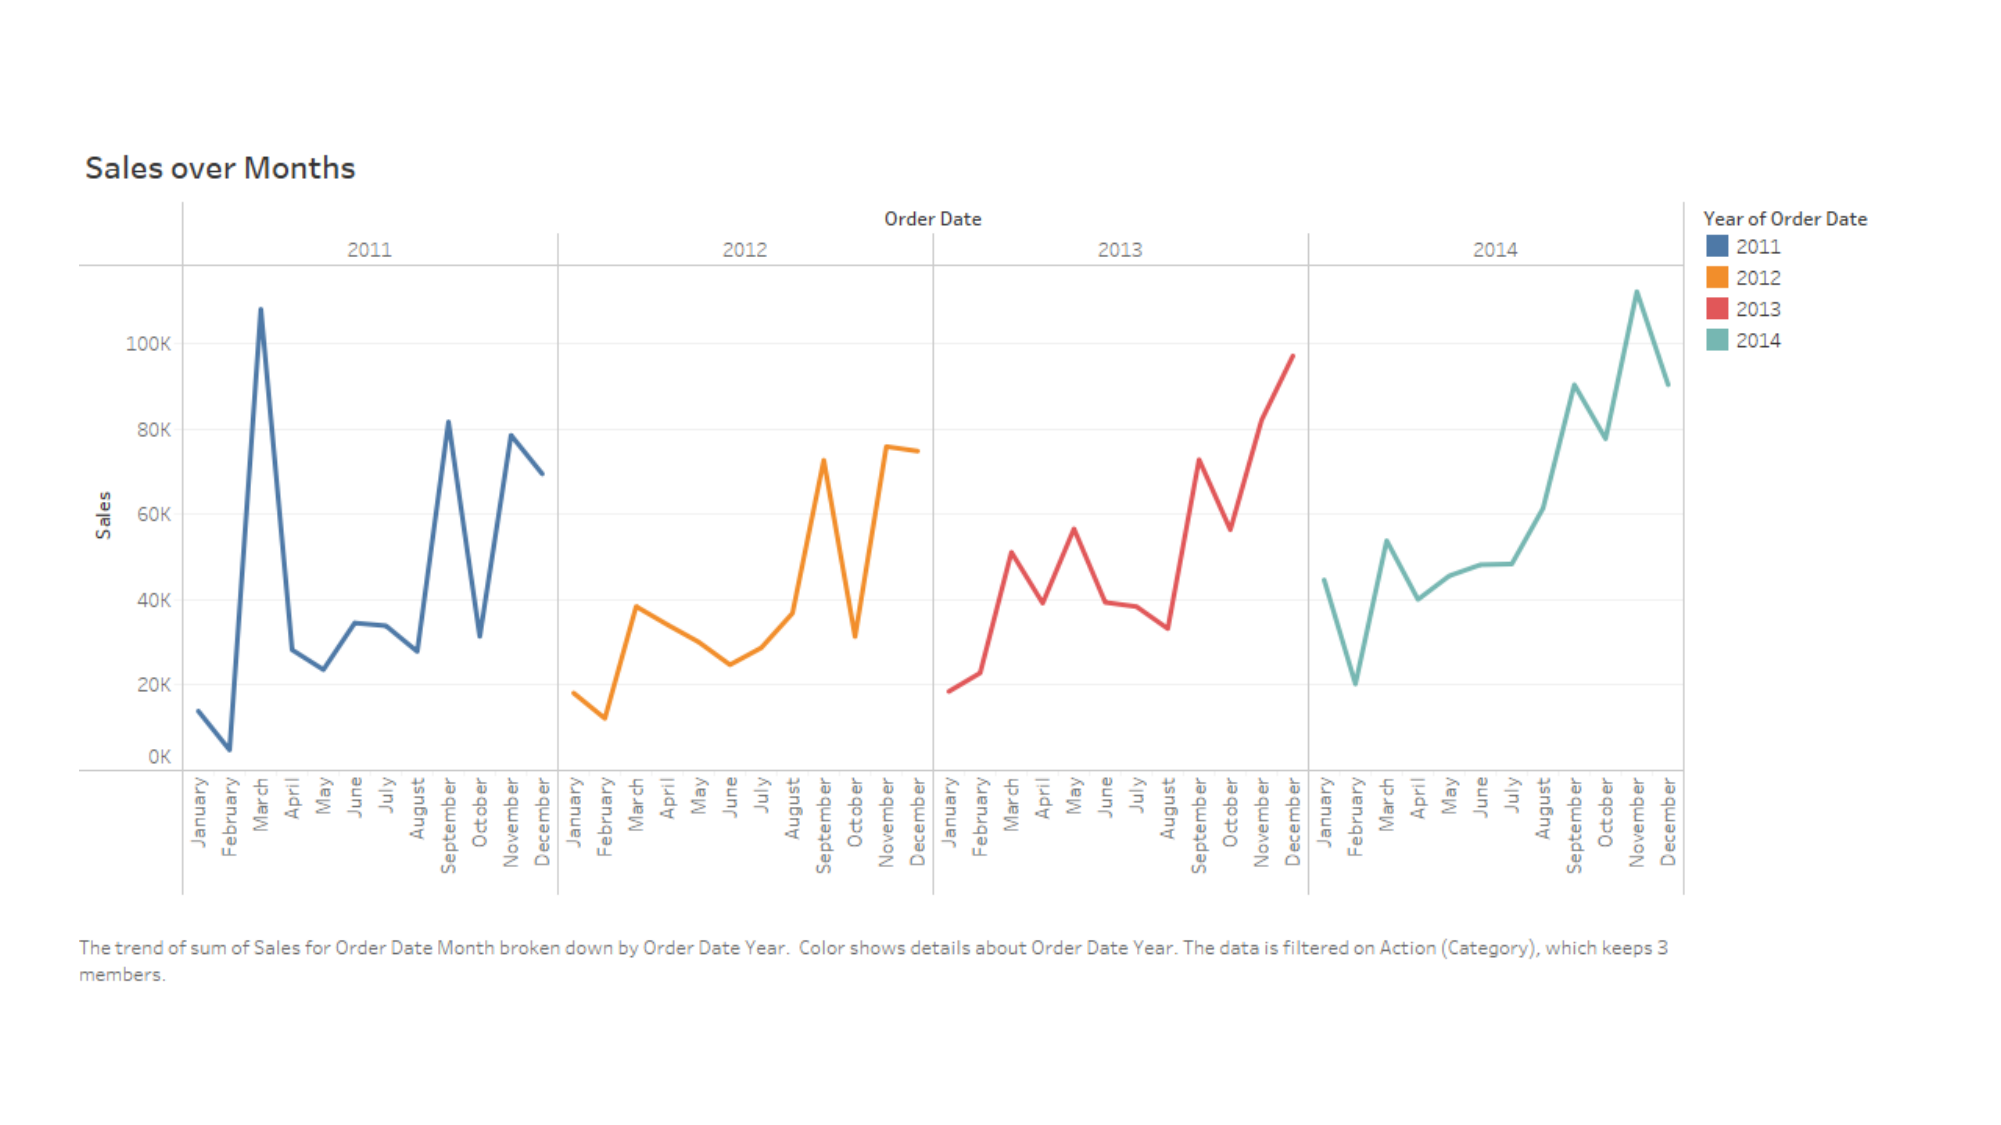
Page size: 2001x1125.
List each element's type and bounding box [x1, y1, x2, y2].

picture [79, 135, 1921, 989]
